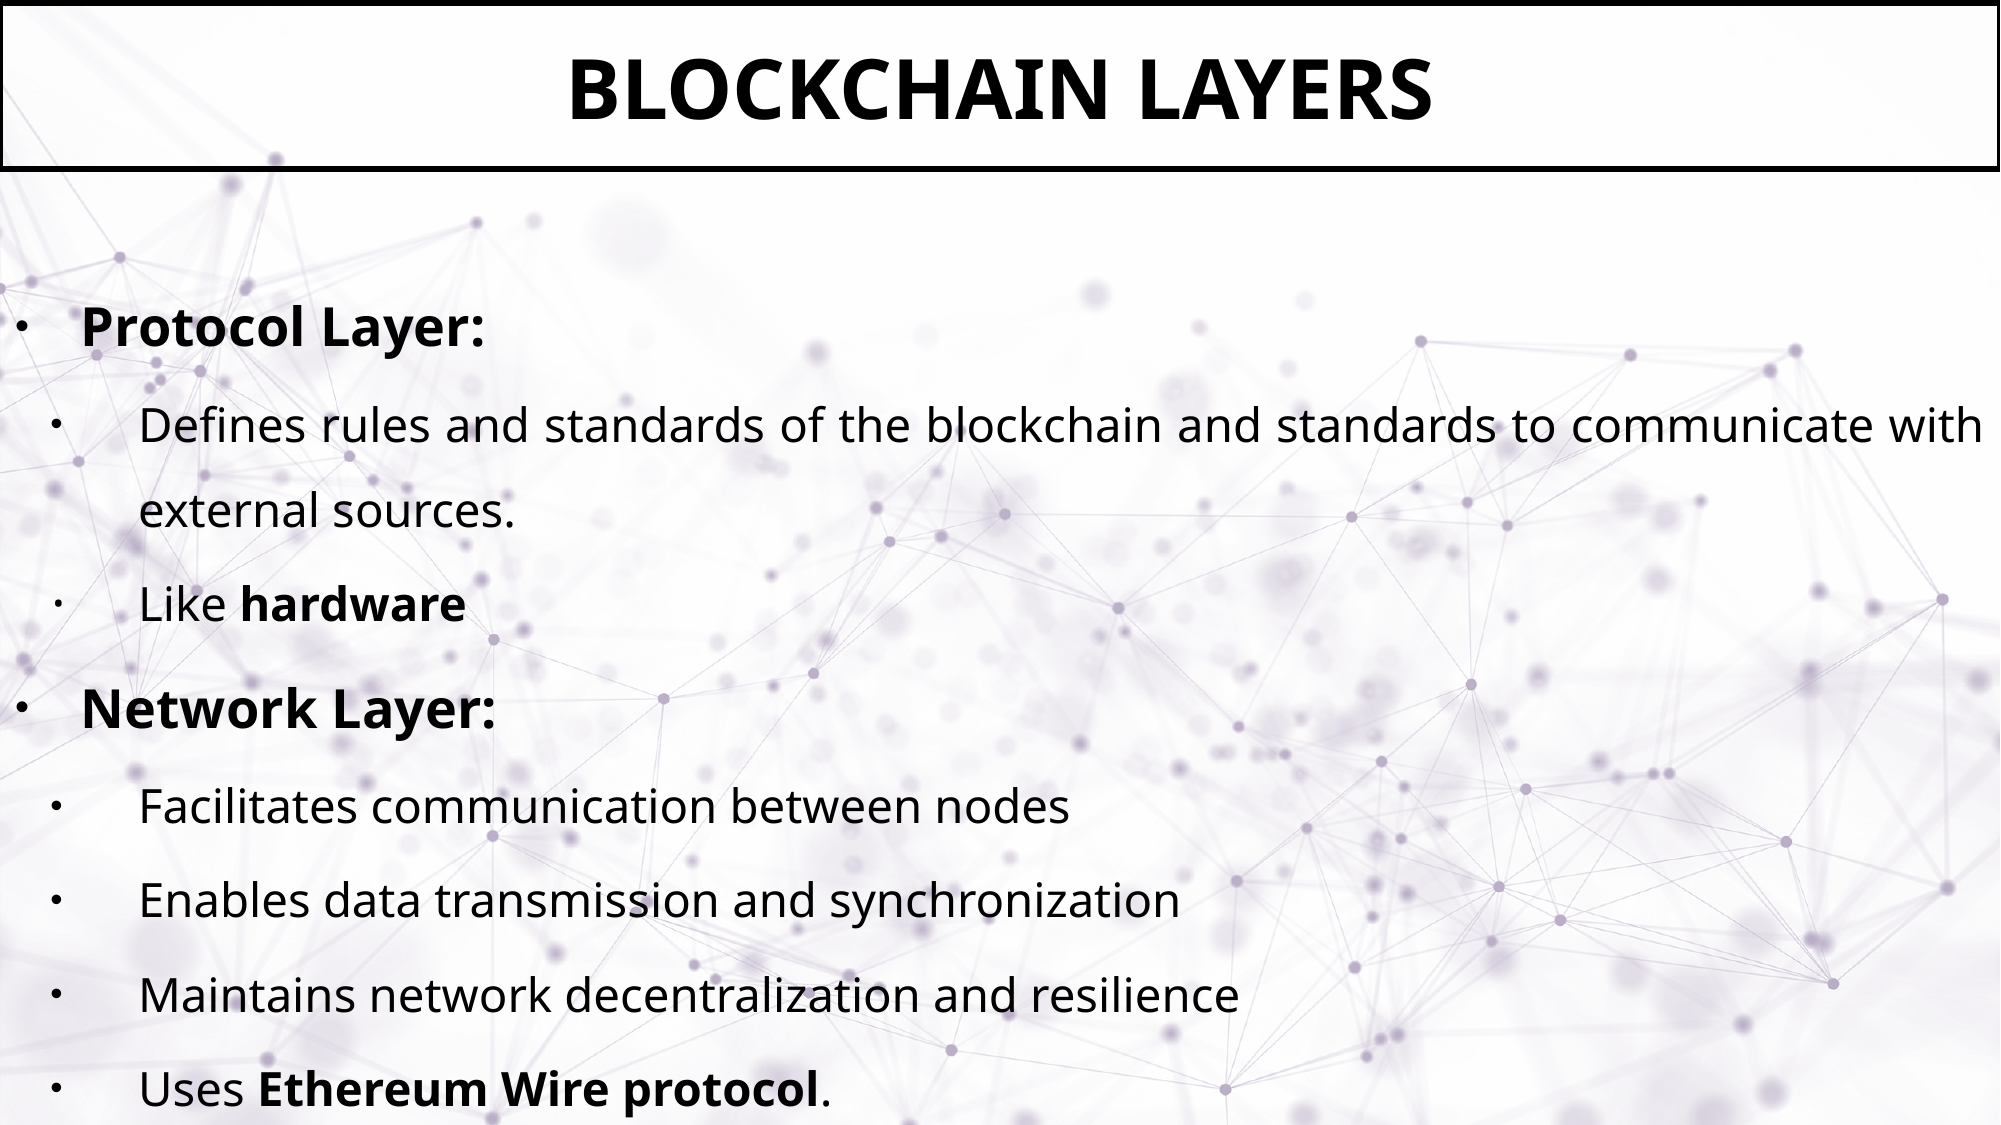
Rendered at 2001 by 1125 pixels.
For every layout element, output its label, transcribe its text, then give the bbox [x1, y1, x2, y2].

title BLOCKCHAIN LAYERS [0, 3, 2000, 170]
list Protocol Layer: Defines rules and standards of the blockchain and standards to communicate with external sources. Like hardware Network Layer: Facilitates communication between nodes Enables data transmission and synchronization Maintains network decentralization and resilience Uses Ethereum Wire protocol. [0, 252, 2000, 1125]
